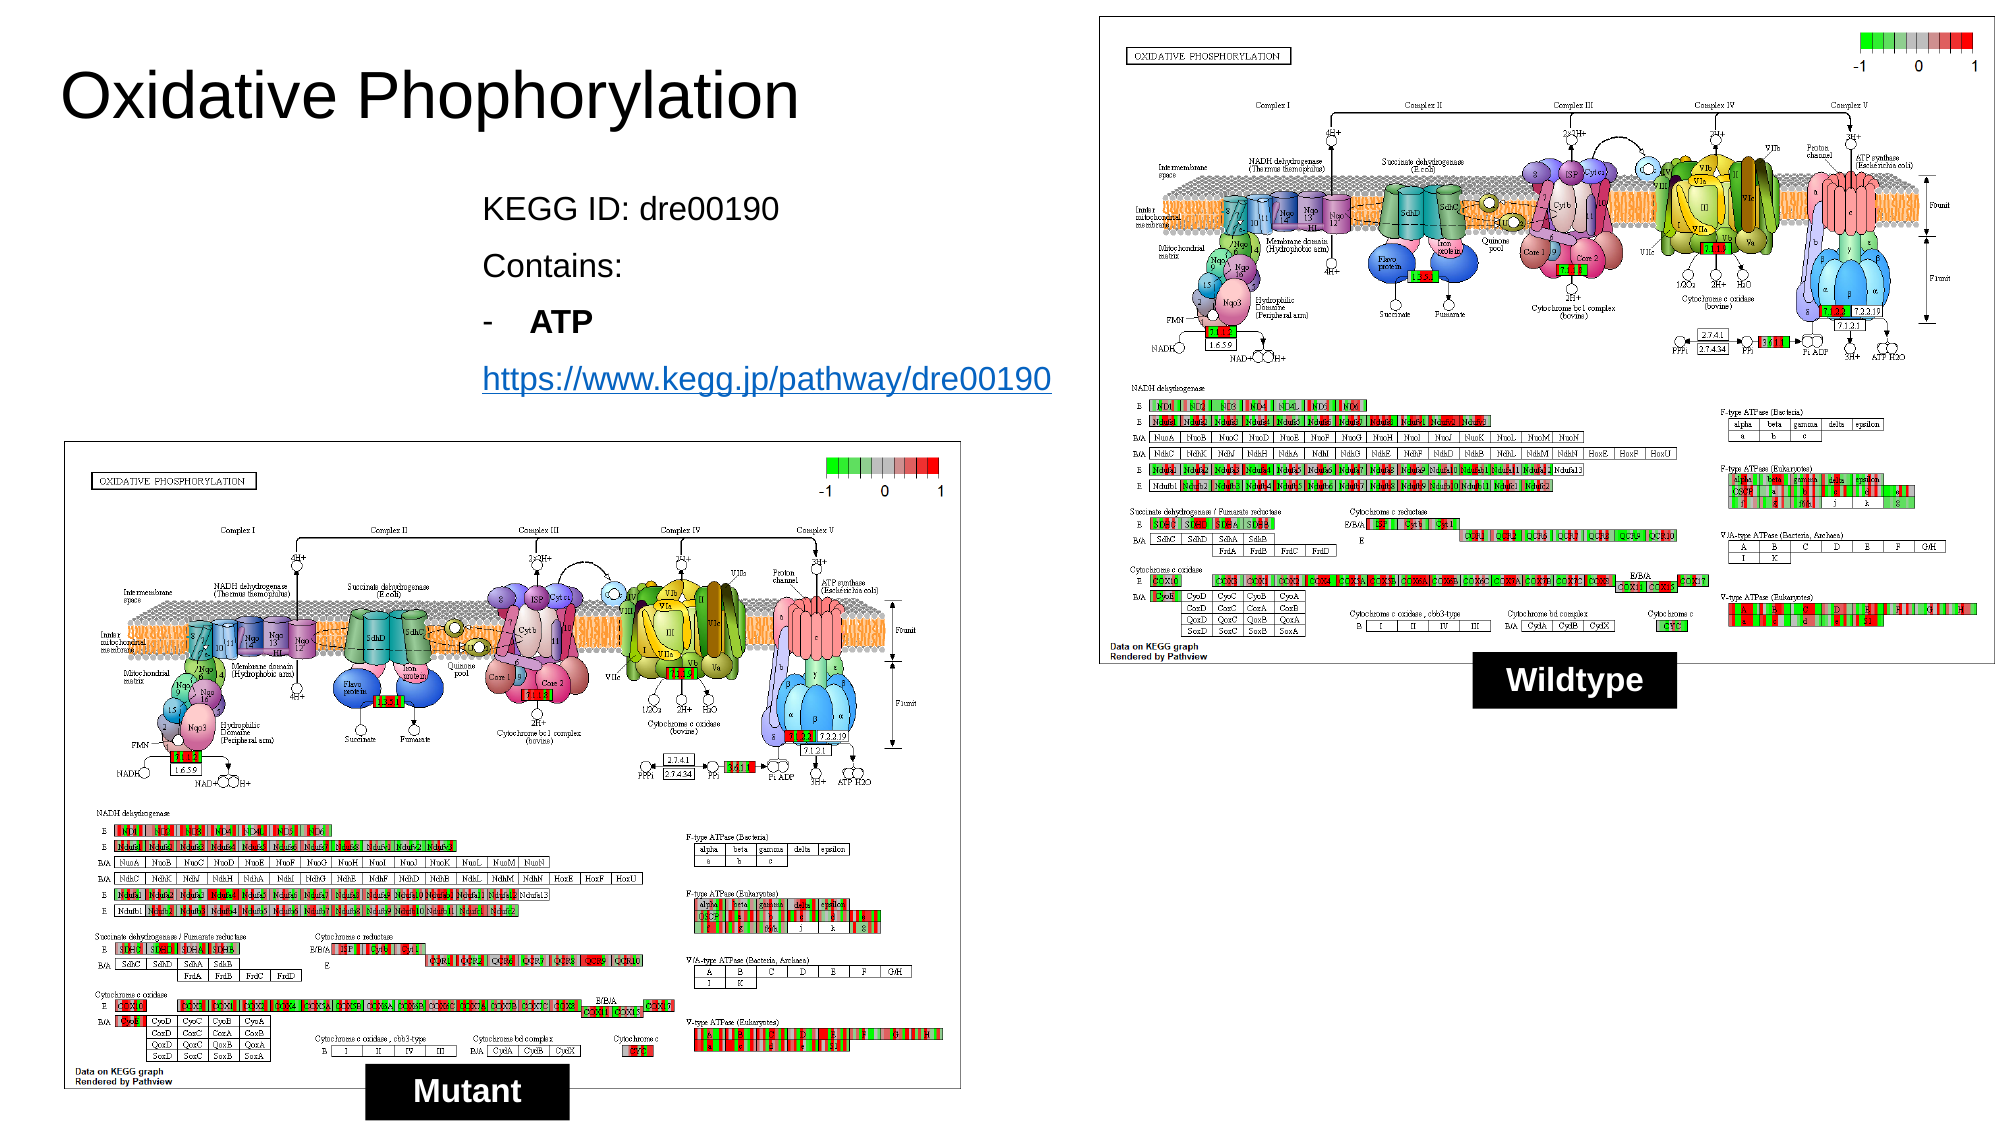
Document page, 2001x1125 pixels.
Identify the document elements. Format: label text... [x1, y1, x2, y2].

picture [64, 441, 961, 1089]
text_box Wildtype [1472, 664, 1678, 709]
picture [1099, 16, 1995, 664]
list KEGG ID: dre00190 Contains: ATP https://www.kegg.jp/pathway/dre00190 [467, 184, 1113, 681]
title Oxidative Phophorylation [45, 43, 1099, 141]
text_box Mutant [365, 1089, 570, 1121]
